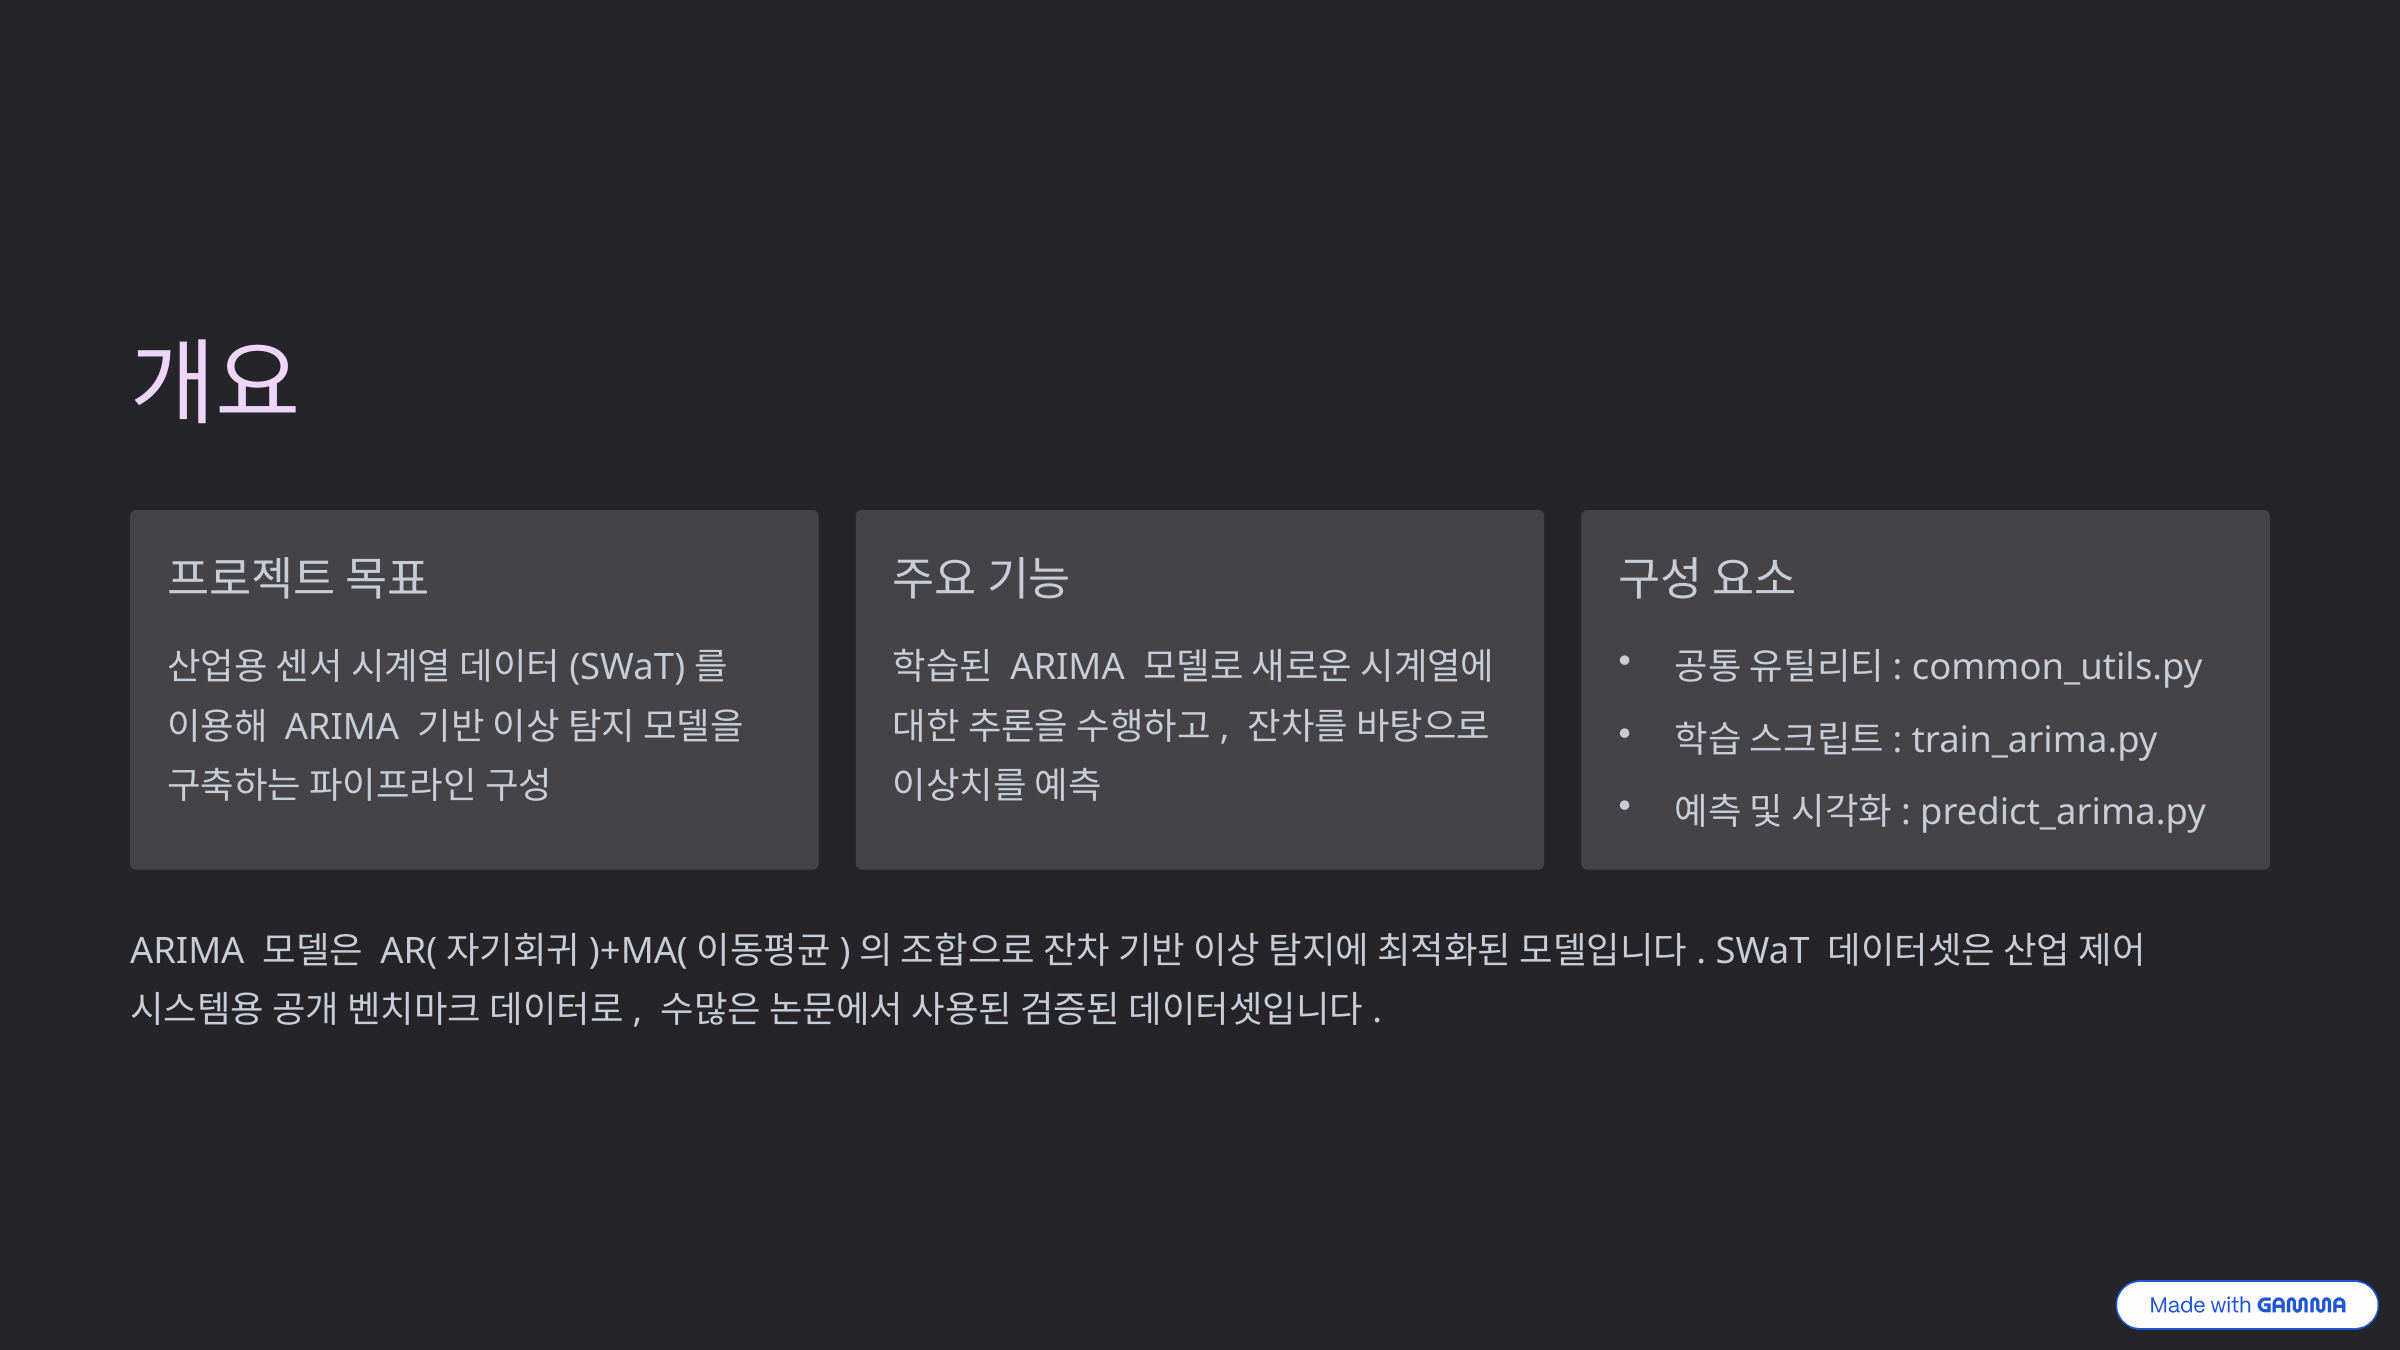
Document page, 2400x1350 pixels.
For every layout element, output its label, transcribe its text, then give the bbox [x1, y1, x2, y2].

text_box [855, 510, 1545, 870]
text_box 학습된 ARIMA 모델로 새로운 시계열에 대한 추론을 수행하고, 잔차를 바탕으로 이상치를 예측 [892, 627, 1507, 807]
text_box 구성 요소 [1618, 547, 2084, 606]
text_box ARIMA 모델은 AR(자기회귀)+MA(이동평균)의 조합으로 잔차 기반 이상 탐지에 최적화된 모델입니다. SWaT 데이터셋은 산업 제어 시스템용 공개 벤치마크 데이터로, 수많은 논문에서 사용된 검증된 데이터셋입니다. [130, 911, 2270, 1031]
text_box 주요 기능 [892, 547, 1359, 606]
text_box 개요 [130, 319, 1061, 436]
picture [2106, 1271, 2389, 1339]
text_box 프로젝트 목표 [167, 547, 633, 606]
text_box 산업용 센서 시계열 데이터(SWaT)를 이용해 ARIMA 기반 이상 탐지 모델을 구축하는 파이프라인 구성 [167, 627, 782, 807]
text_box 학습 스크립트: train_arima.py [1618, 700, 2233, 760]
text_box 공통 유틸리티: common_utils.py [1618, 627, 2233, 688]
text_box [1581, 510, 2270, 870]
text_box [130, 510, 819, 870]
text_box 예측 및 시각화: predict_arima.py [1618, 772, 2233, 833]
